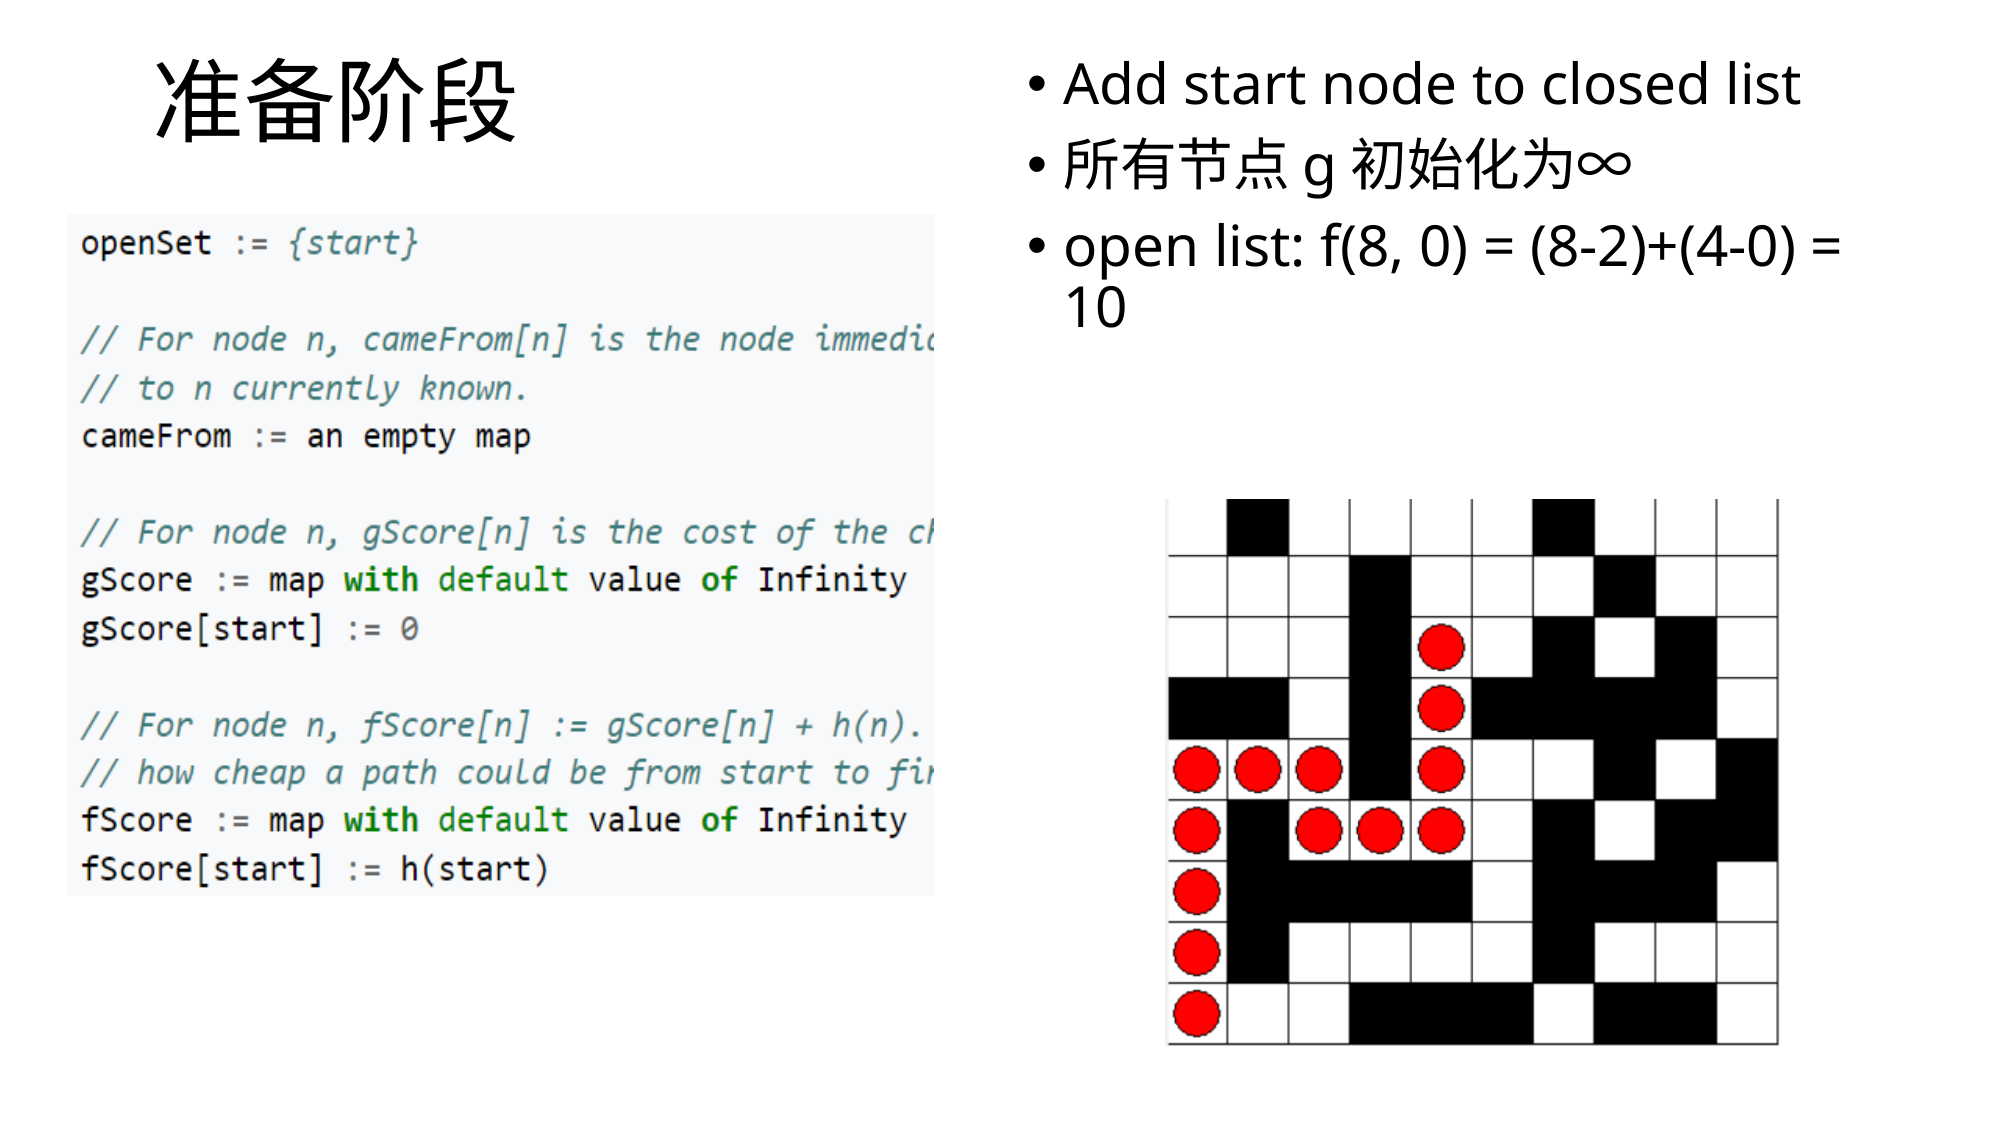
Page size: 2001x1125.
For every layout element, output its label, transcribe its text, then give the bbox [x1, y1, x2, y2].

list Add start node to closed list 所有节点g初始化为∞ open list: f(8, 0) = (8-2)+(4-0) = 10 [1012, 48, 1863, 350]
title 准备阶段 [137, 11, 1863, 200]
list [1165, 499, 1780, 1047]
picture [67, 214, 934, 896]
